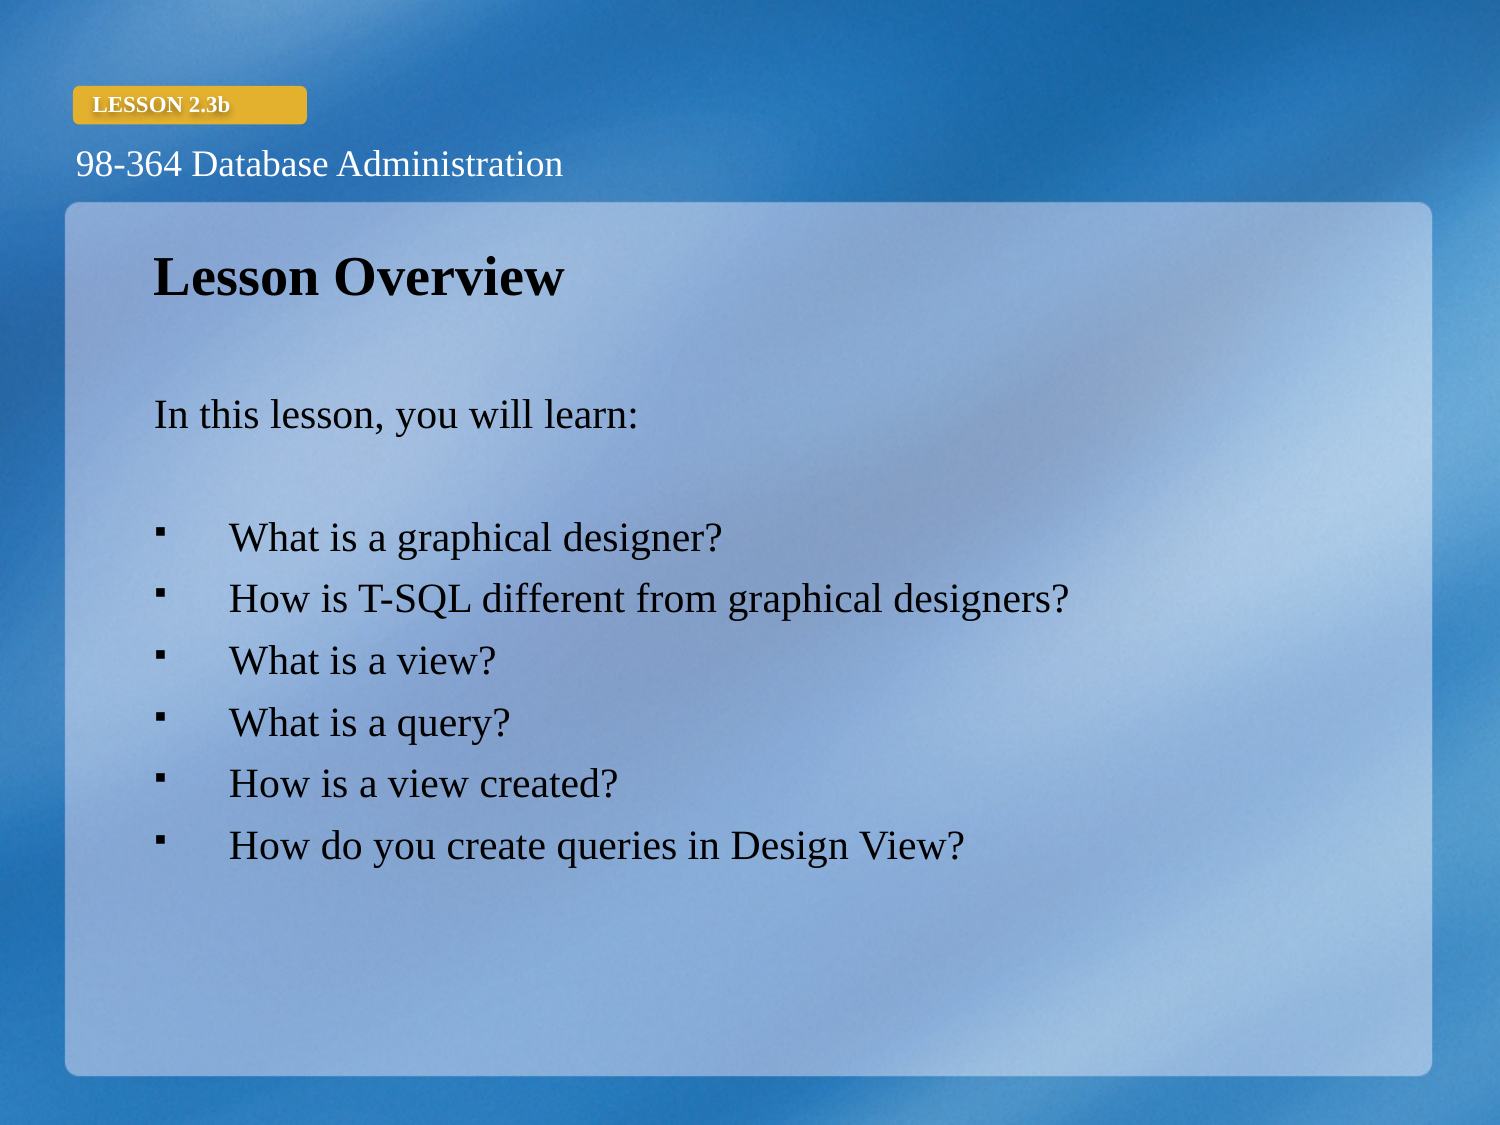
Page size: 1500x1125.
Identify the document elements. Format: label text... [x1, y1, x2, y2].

text_box Lesson Overview In this lesson, you will learn: What is a graphical designer? How is T-SQL different from graphical designers? What is a view? What is a query? How is a view created? How do you create queries in Design View? [139, 239, 1361, 1029]
picture [0, 0, 1500, 1125]
